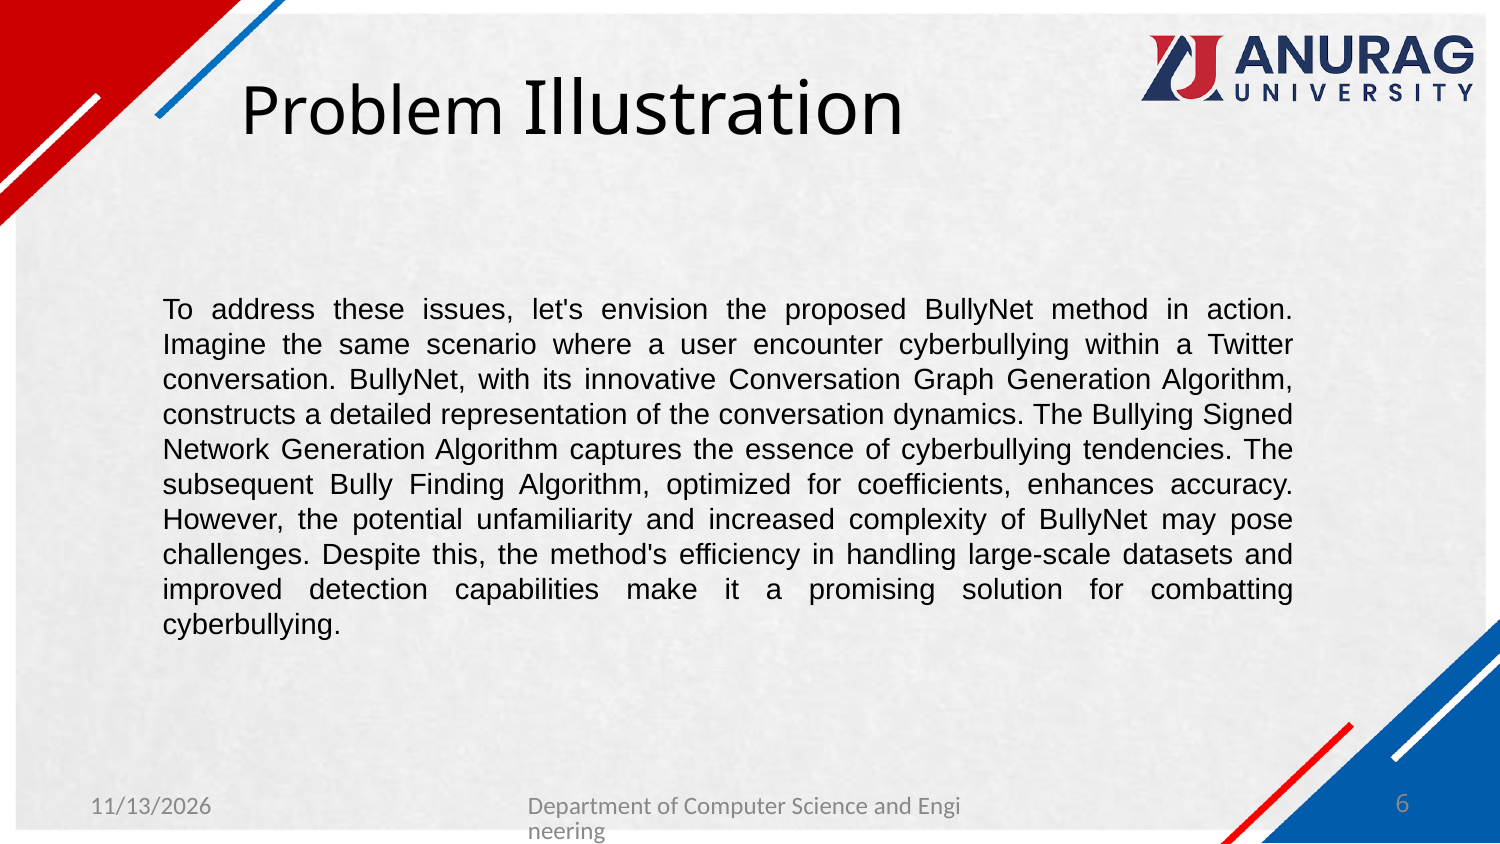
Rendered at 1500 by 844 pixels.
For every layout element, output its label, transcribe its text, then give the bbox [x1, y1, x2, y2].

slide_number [75, 782, 425, 827]
picture [0, 0, 1500, 844]
text_box To address these issues, let's envision the proposed BullyNet method in action. Imagine the same scenario where a user encounter cyberbullying within a Twitter conversation. BullyNet, with its innovative Conversation Graph Generation Algorithm, constructs a detailed representation of the conversation dynamics. The Bullying Signed Network Generation Algorithm captures the essence of cyberbullying tendencies. The subsequent Bully Finding Algorithm, optimized for coefficients, enhances accuracy. However, the potential unfamiliarity and increased complexity of BullyNet may pose challenges. Despite this, the method's efficiency in handling large-scale datasets and improved detection capabilities make it a promising solution for combatting cyberbullying. [147, 213, 1311, 683]
slide_number 6 [1074, 782, 1425, 827]
footer Department of Computer Science and Engineering [512, 782, 988, 827]
title Problem Illustration [71, 52, 1075, 156]
